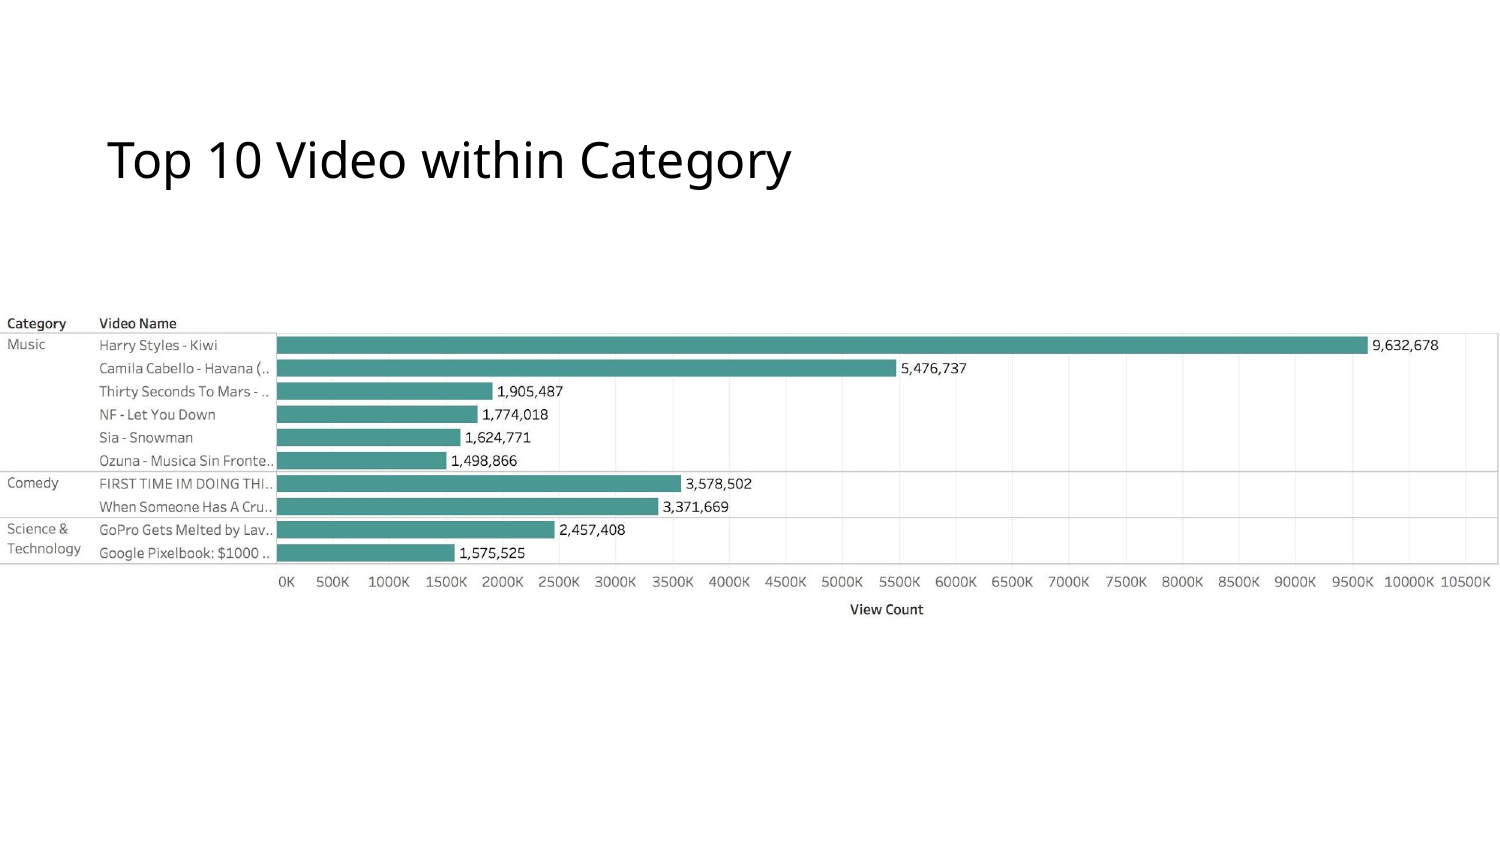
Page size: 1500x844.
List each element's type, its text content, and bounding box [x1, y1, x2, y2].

picture [0, 309, 1500, 620]
title Top 10 Video within Category [92, 39, 1247, 204]
